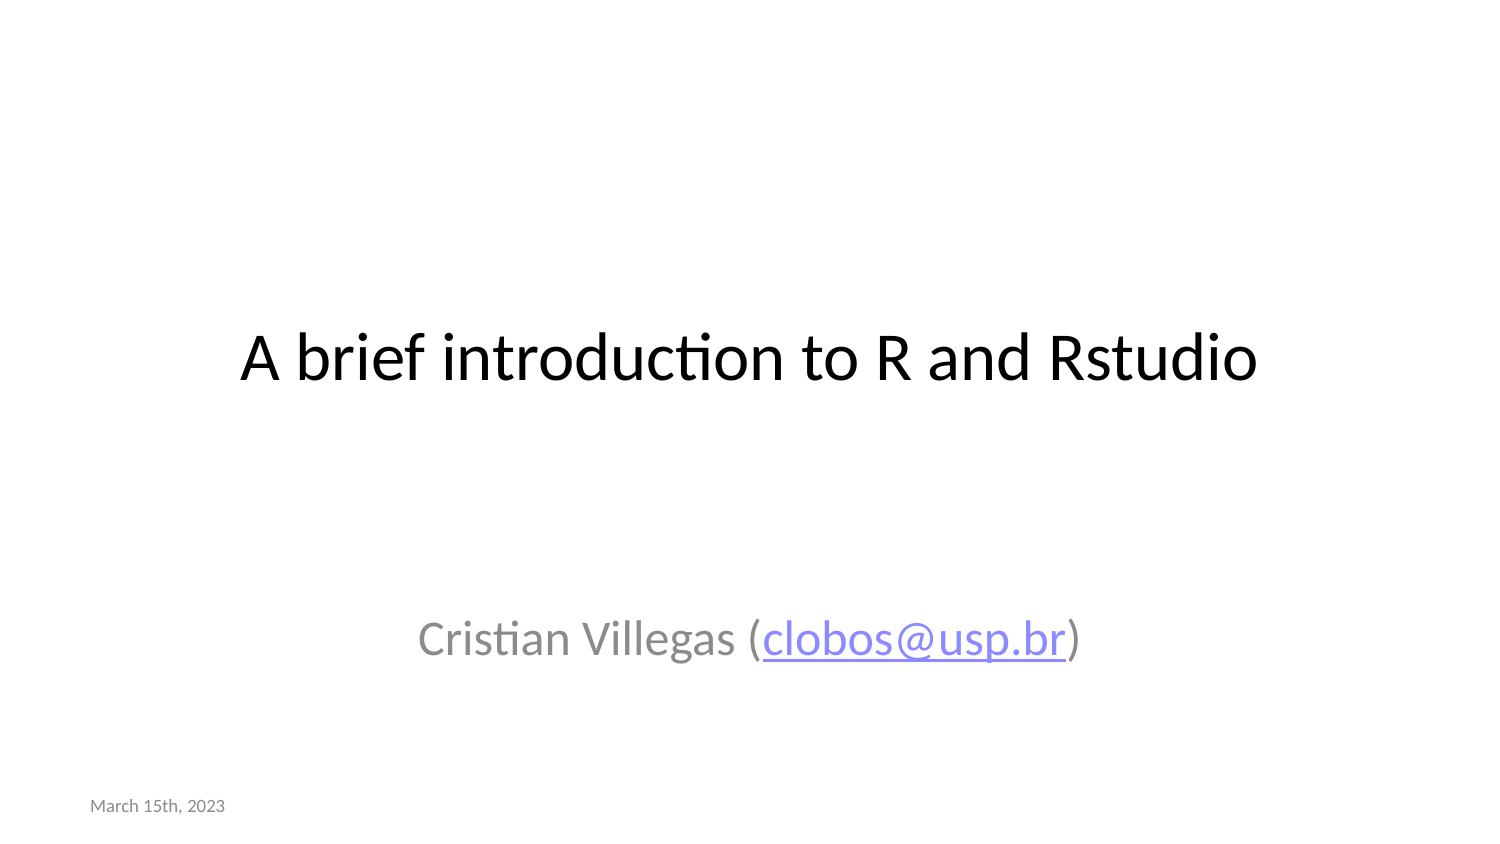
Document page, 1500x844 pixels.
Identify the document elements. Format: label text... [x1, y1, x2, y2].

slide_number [75, 782, 425, 827]
subtitle Cristian Villegas (clobos@usp.br) [225, 478, 1275, 694]
title A brief introduction to R and Rstudio [112, 262, 1388, 443]
